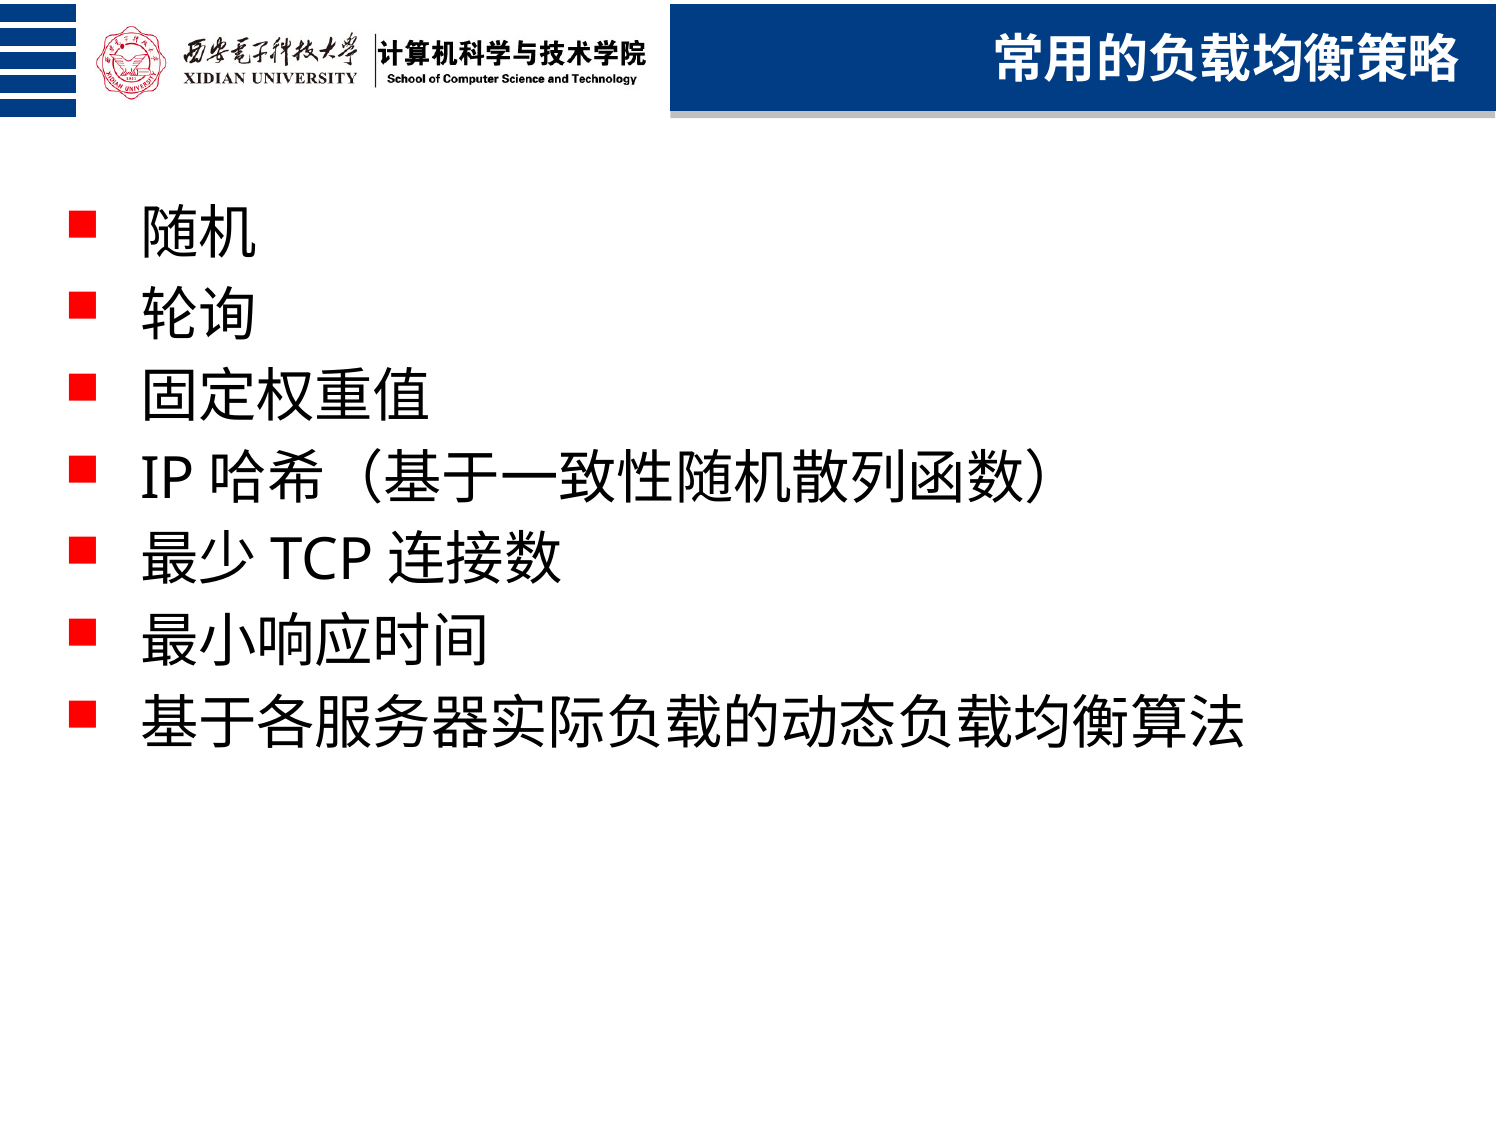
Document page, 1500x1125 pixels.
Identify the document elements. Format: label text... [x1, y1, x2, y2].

list 随机 轮询 固定权重值 IP哈希（基于一致性随机散列函数） 最少TCP连接数 最小响应时间 基于各服务器实际负载的动态负载均衡算法 [49, 187, 1488, 1013]
picture [0, 4, 1496, 117]
text_box 常用的负载均衡策略 [862, 24, 1475, 88]
